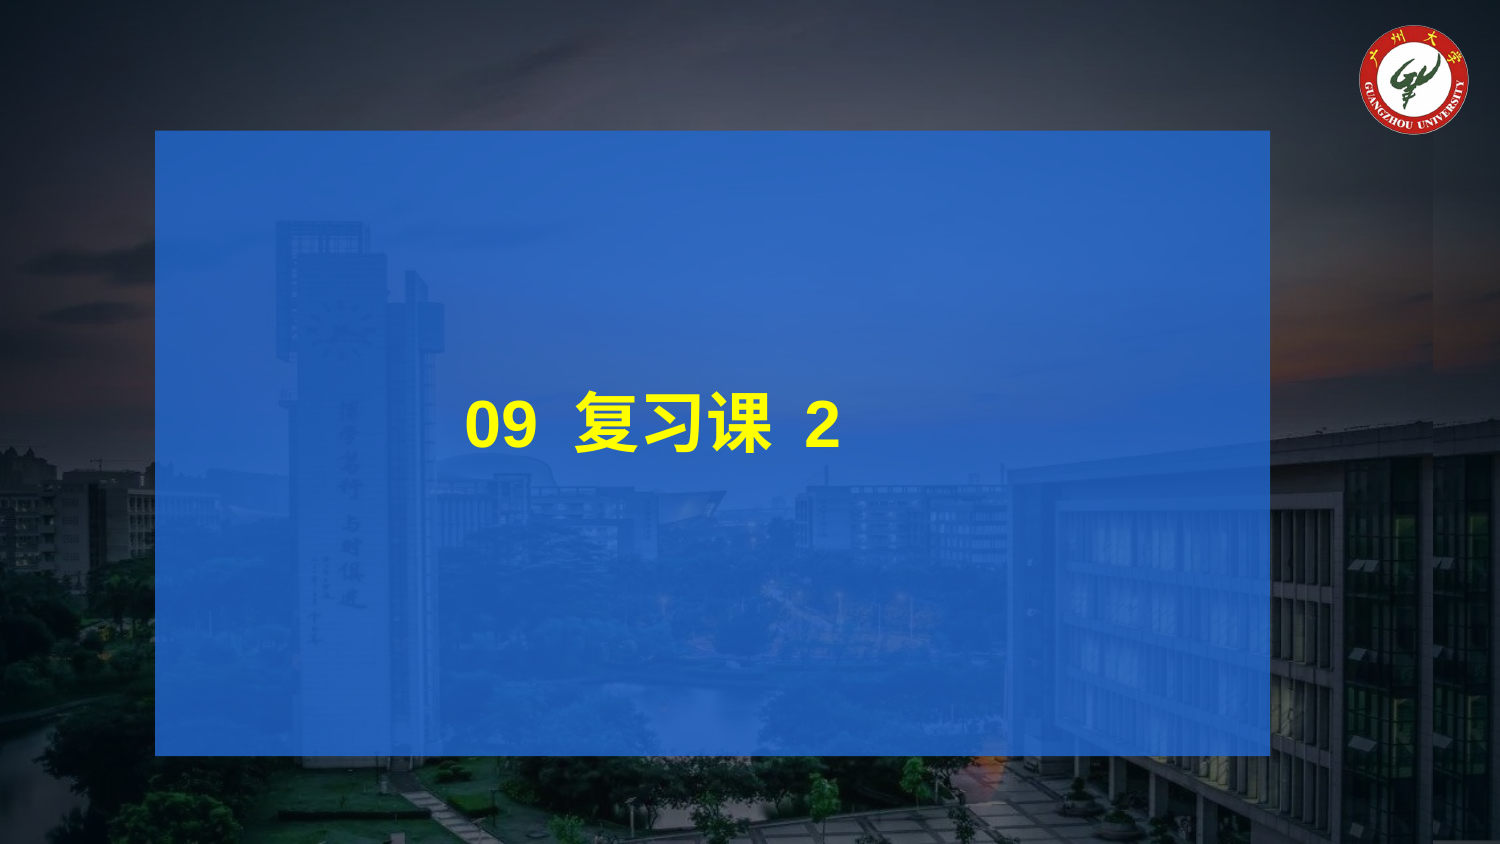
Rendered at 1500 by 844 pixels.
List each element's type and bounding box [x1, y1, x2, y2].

text_box [0, 0, 1500, 844]
picture [1356, 23, 1470, 136]
